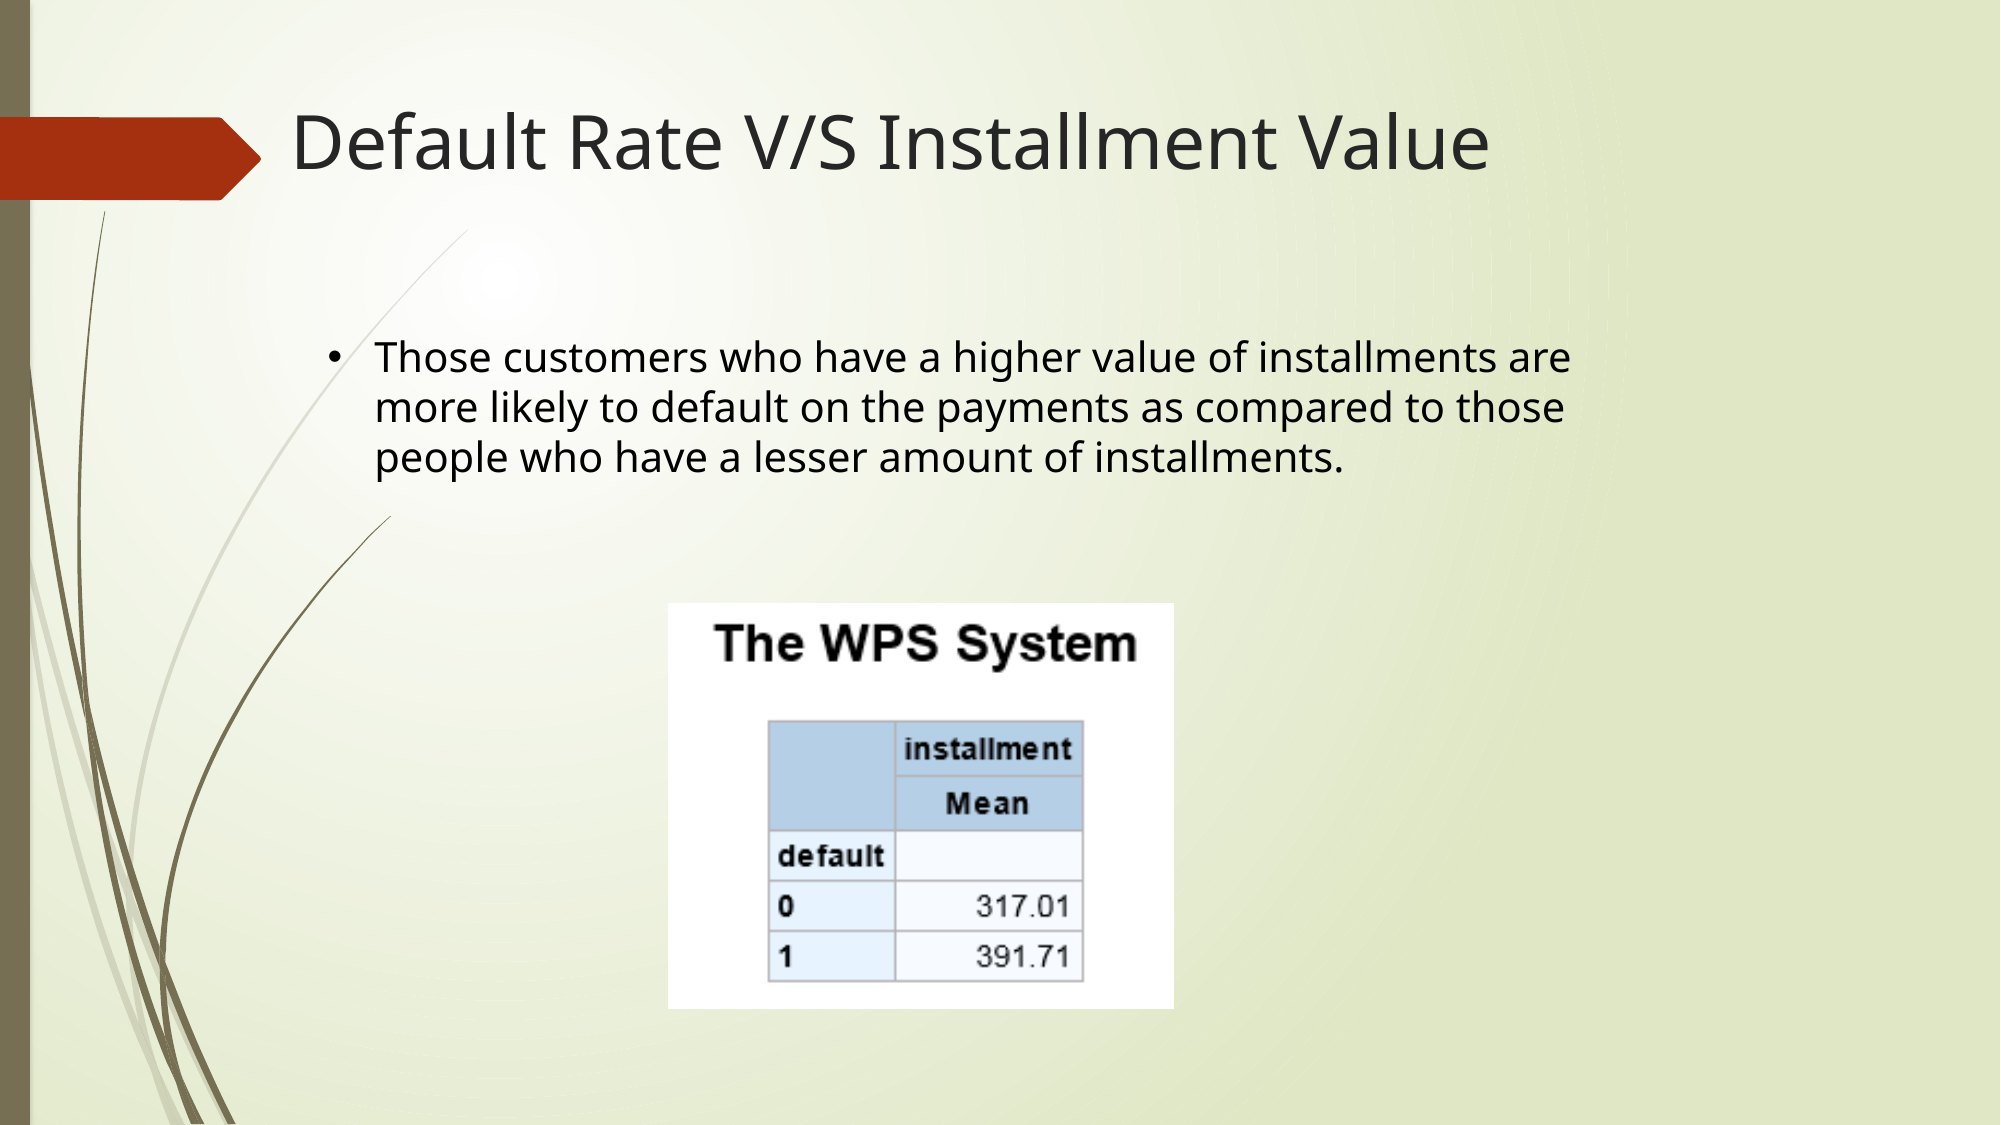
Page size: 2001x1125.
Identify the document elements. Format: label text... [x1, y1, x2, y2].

text_box Those customers who have a higher value of installments are more likely to default on the payments as compared to those people who have a lesser amount of installments. [312, 323, 1588, 539]
title Default Rate V/S Installment Value [275, 86, 1738, 297]
picture [668, 603, 1174, 1009]
